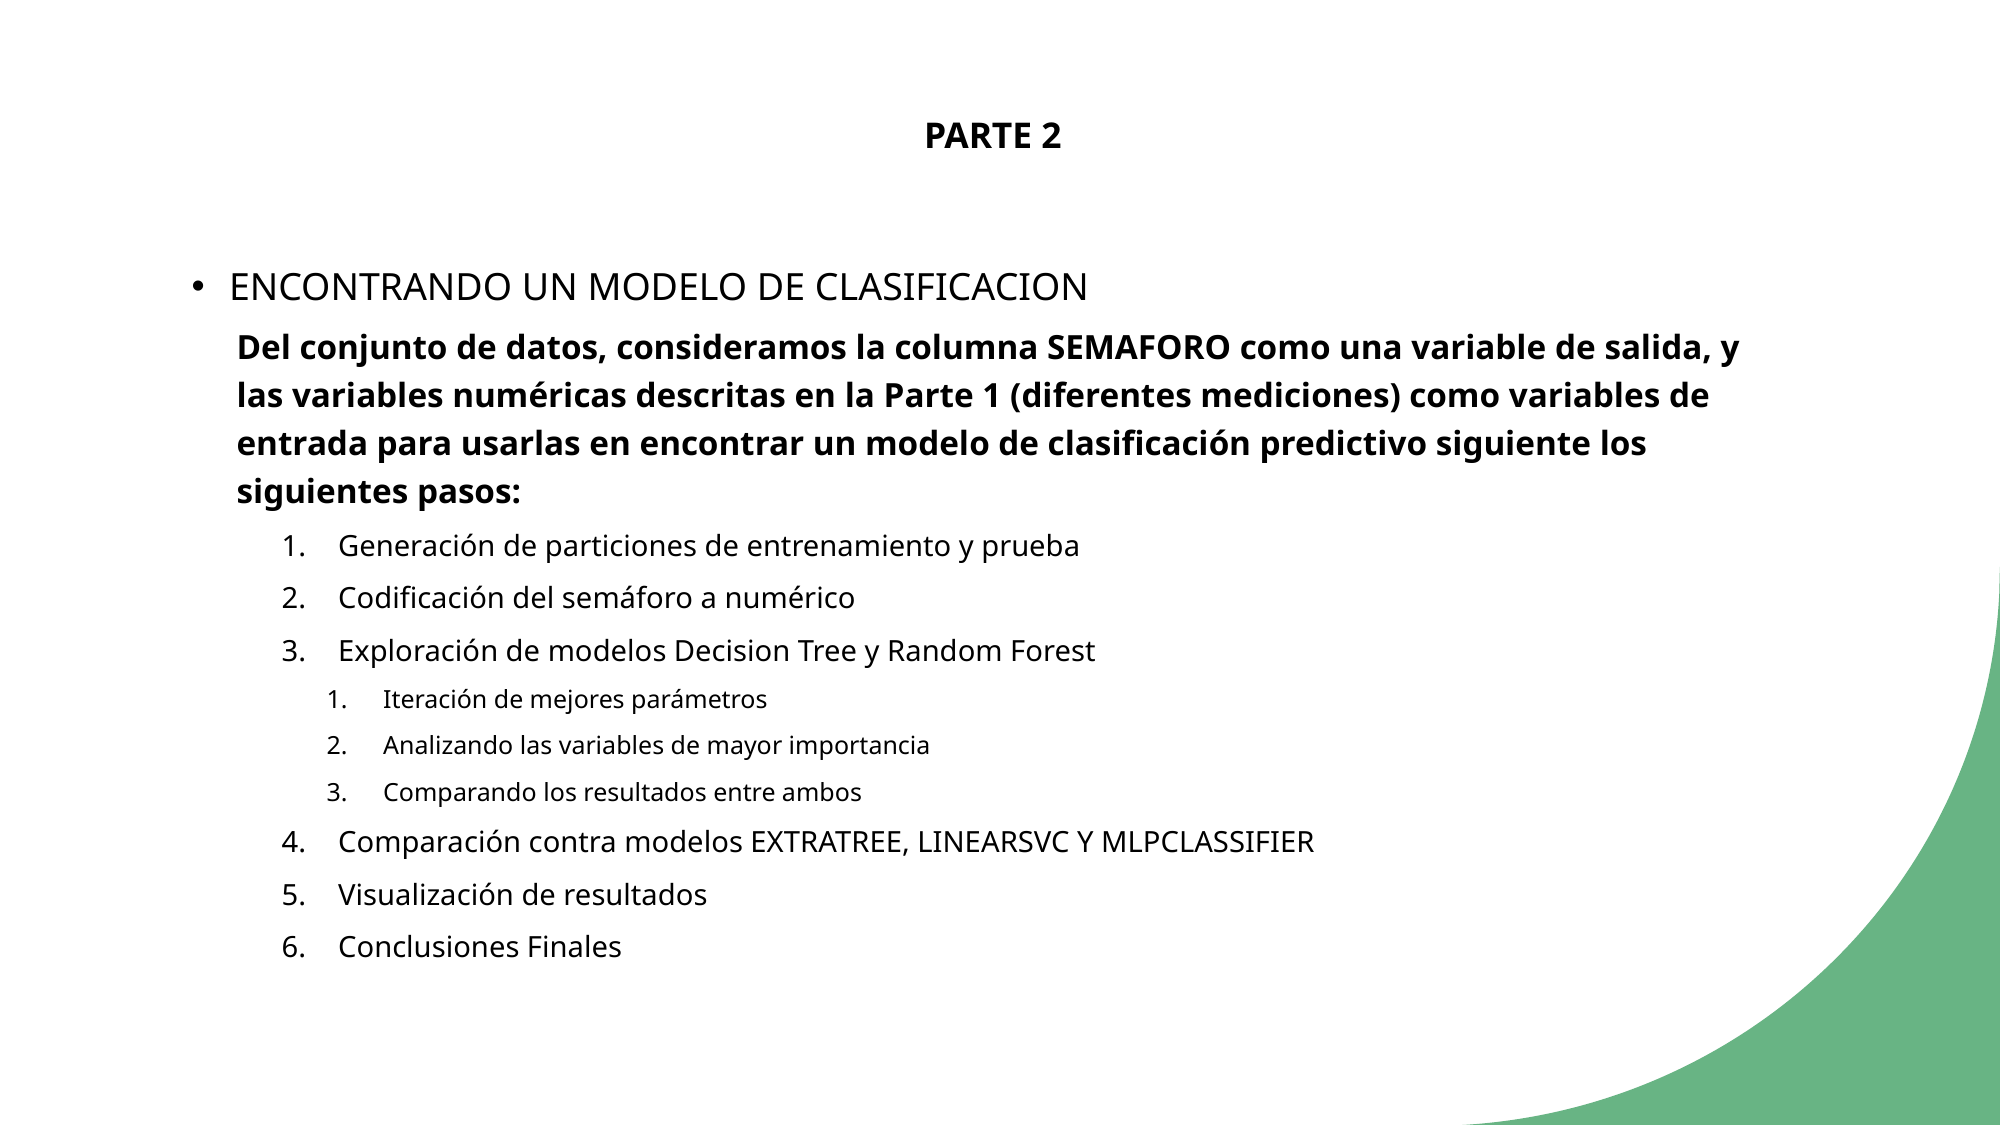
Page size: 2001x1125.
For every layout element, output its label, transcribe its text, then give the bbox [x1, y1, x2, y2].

title PARTE 2 [176, 54, 1809, 164]
list ENCONTRANDO UN MODELO DE CLASIFICACION Del conjunto de datos, consideramos la columna SEMAFORO como una variable de salida, y las variables numéricas descritas en la Parte 1 (diferentes mediciones) como variables de entrada para usarlas en encontrar un modelo de clasificación predictivo siguiente los siguientes pasos: Generación de particiones de entrenamiento y prueba Codificación del semáforo a numérico Exploración de modelos Decision Tree y Random Forest Iteración de mejores parámetros Analizando las variables de mayor importancia Comparando los resultados entre ambos Comparación contra modelos EXTRATREE, LINEARSVC Y MLPCLASSIFIER Visualización de resultados Conclusiones Finales [176, 246, 1809, 975]
